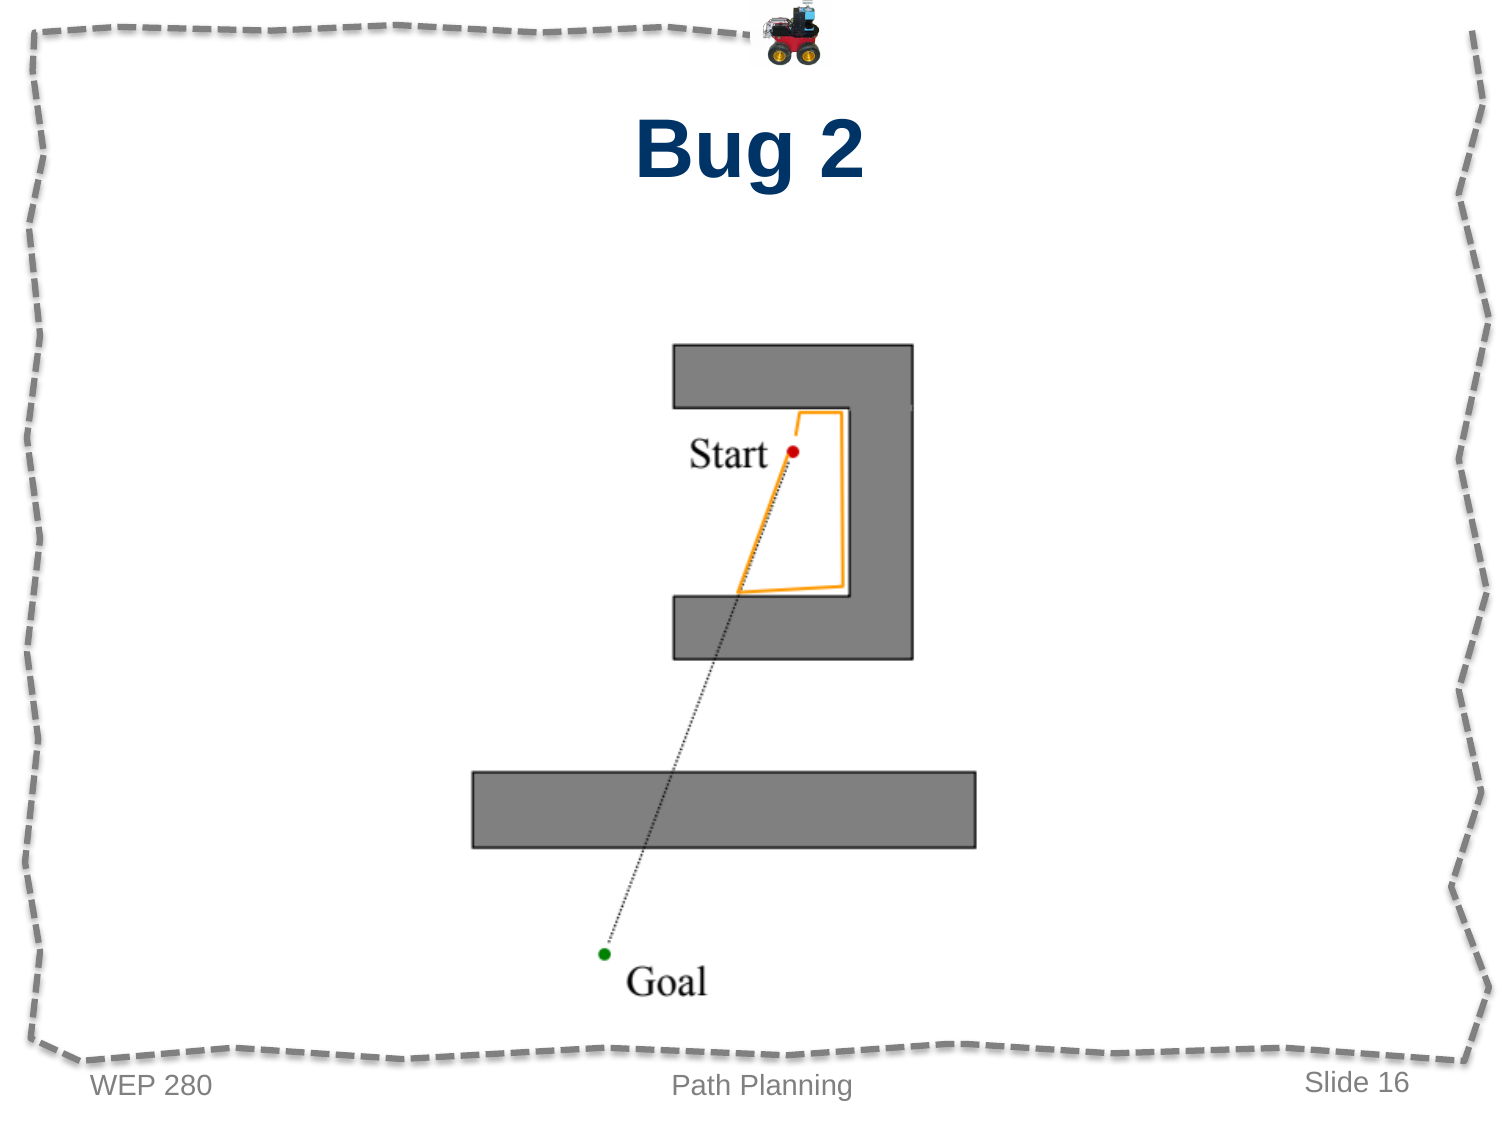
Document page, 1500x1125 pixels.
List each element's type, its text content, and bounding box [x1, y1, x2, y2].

slide_number WEP 280 [75, 1058, 425, 1103]
picture [750, 0, 833, 50]
title Bug 2 [75, 50, 1425, 238]
slide_number Slide 16 [1074, 1058, 1426, 1103]
footer Path Planning [512, 1058, 1013, 1103]
picture [399, 287, 1034, 1013]
